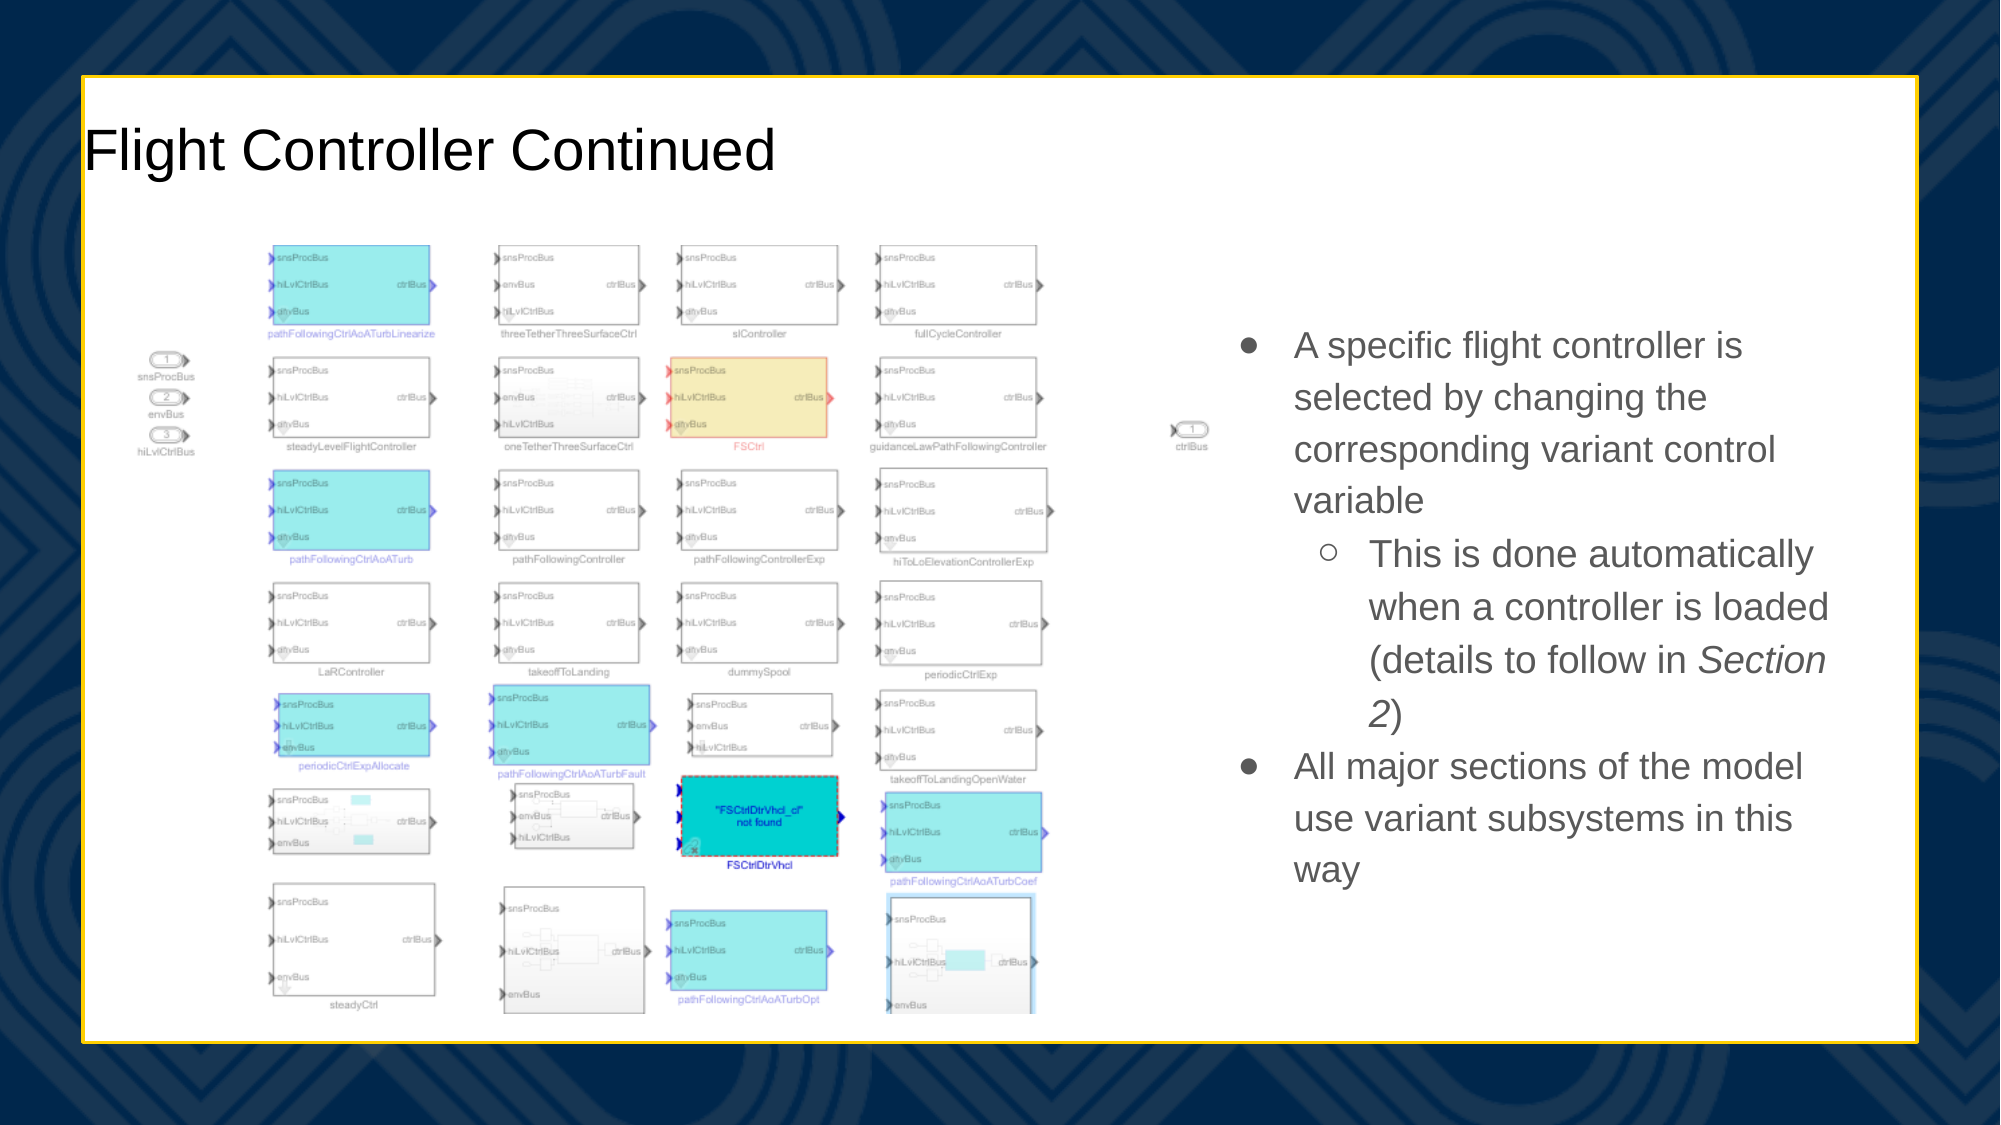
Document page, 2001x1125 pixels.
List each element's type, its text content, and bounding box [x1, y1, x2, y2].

picture [0, 293, 1171, 1125]
picture [1172, 630, 2000, 1125]
title Flight Controller Continued [68, 97, 1932, 223]
picture [0, 0, 1201, 292]
list A specific flight controller is selected by changing the corresponding variant control variable This is done automatically when a controller is loaded (details to follow in Section 2) All major sections of the model use variant subsystems in this way [1230, 299, 1863, 1014]
picture [1202, 0, 1999, 509]
picture [97, 244, 1226, 1014]
